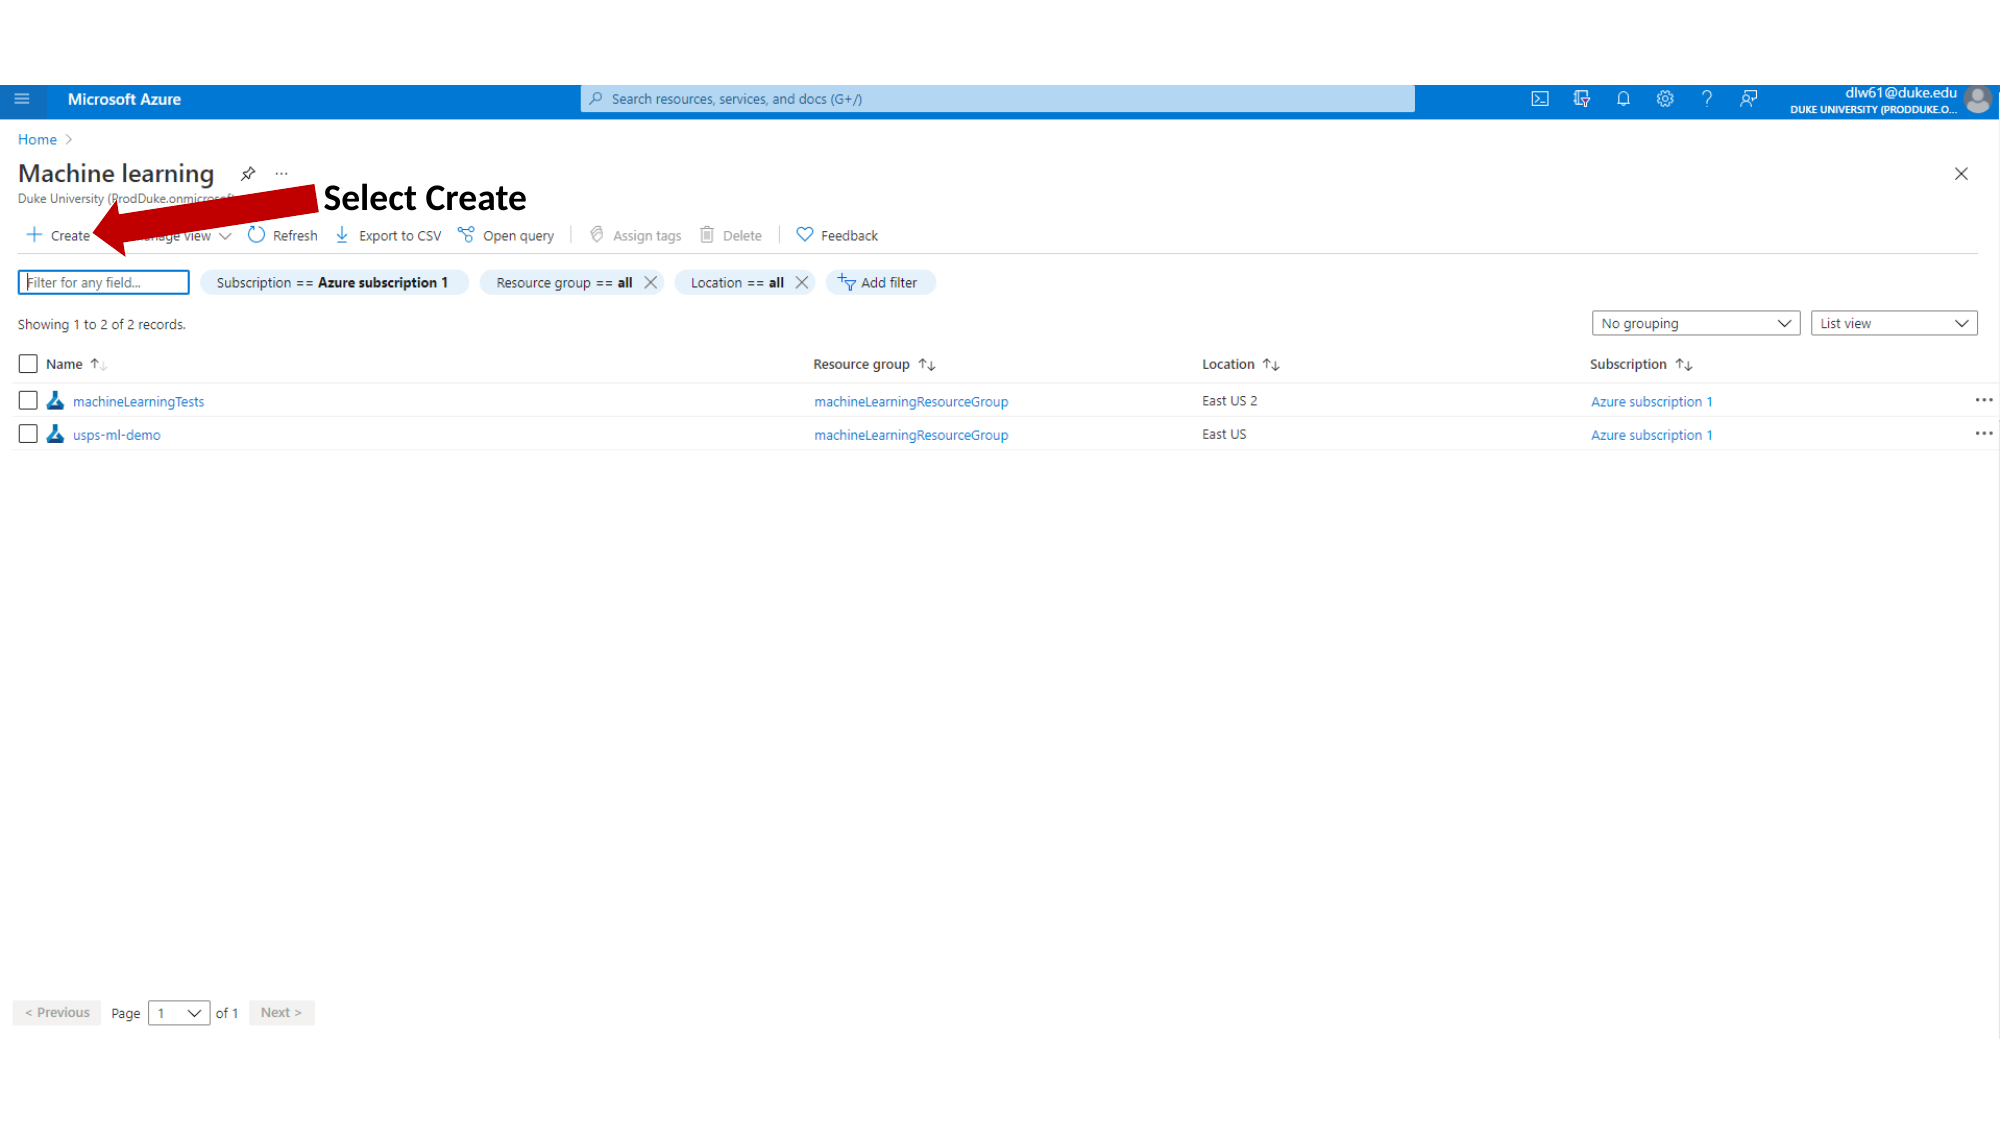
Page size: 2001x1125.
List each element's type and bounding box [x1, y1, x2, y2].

picture [0, 85, 2000, 1040]
